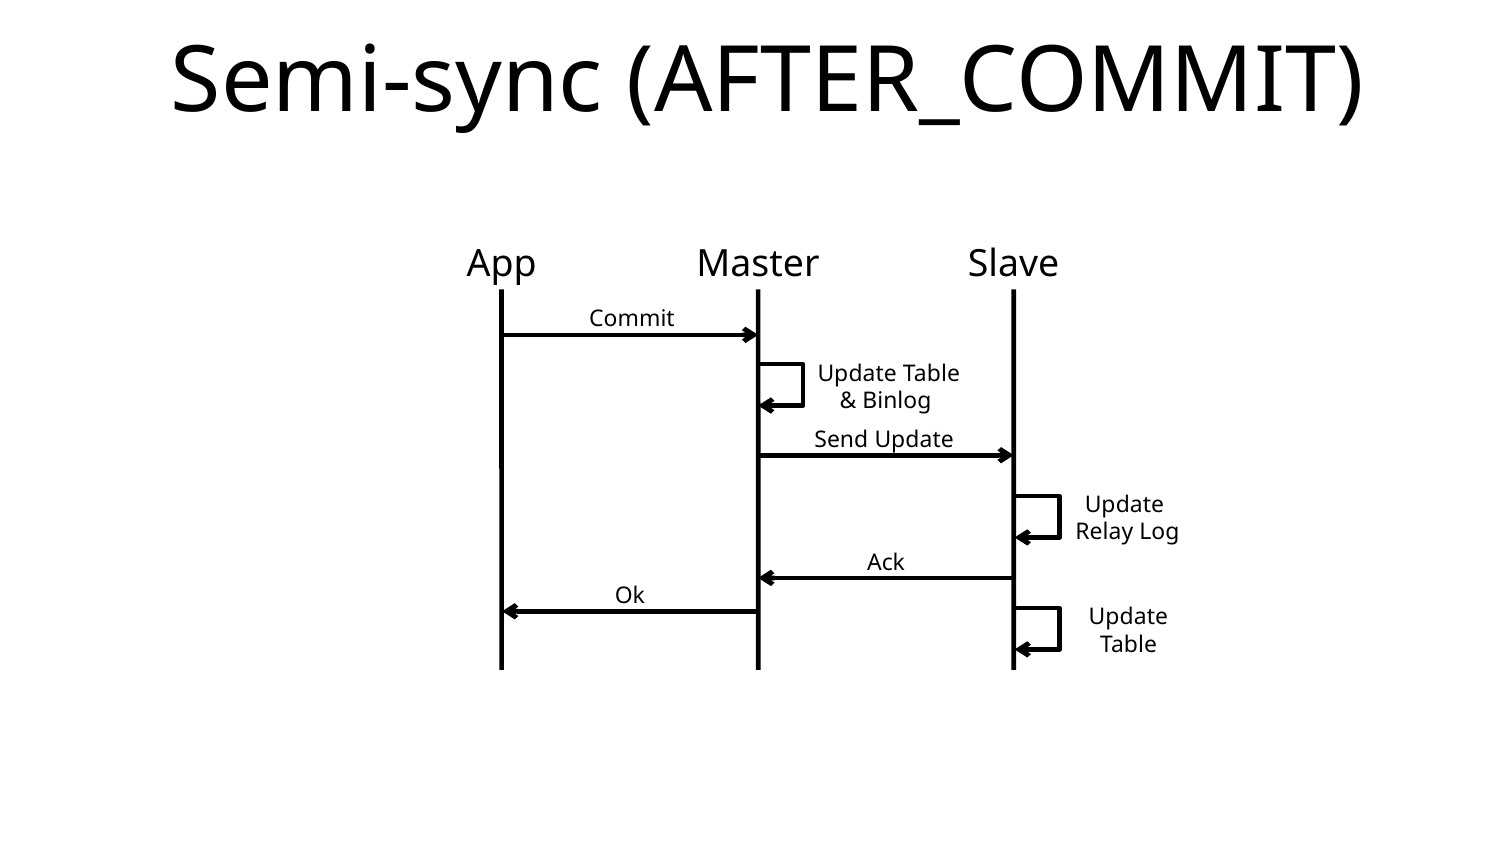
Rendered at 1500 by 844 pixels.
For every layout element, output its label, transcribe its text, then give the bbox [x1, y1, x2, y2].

text_box Ack [825, 541, 947, 577]
text_box Send Update [763, 419, 1006, 454]
text_box Slave [931, 233, 1097, 290]
text_box Ok [569, 575, 691, 610]
text_box Update Relay Log [1059, 483, 1196, 550]
title Semi-sync (AFTER_COMMIT) [92, 4, 1443, 145]
text_box [1018, 606, 1060, 657]
text_box Commit [571, 297, 693, 334]
text_box [1018, 494, 1059, 545]
text_box App [419, 233, 584, 290]
text_box Master [675, 233, 841, 290]
text_box Update Table [1060, 596, 1197, 663]
text_box Update Table & Binlog [802, 352, 975, 419]
text_box [763, 362, 802, 413]
